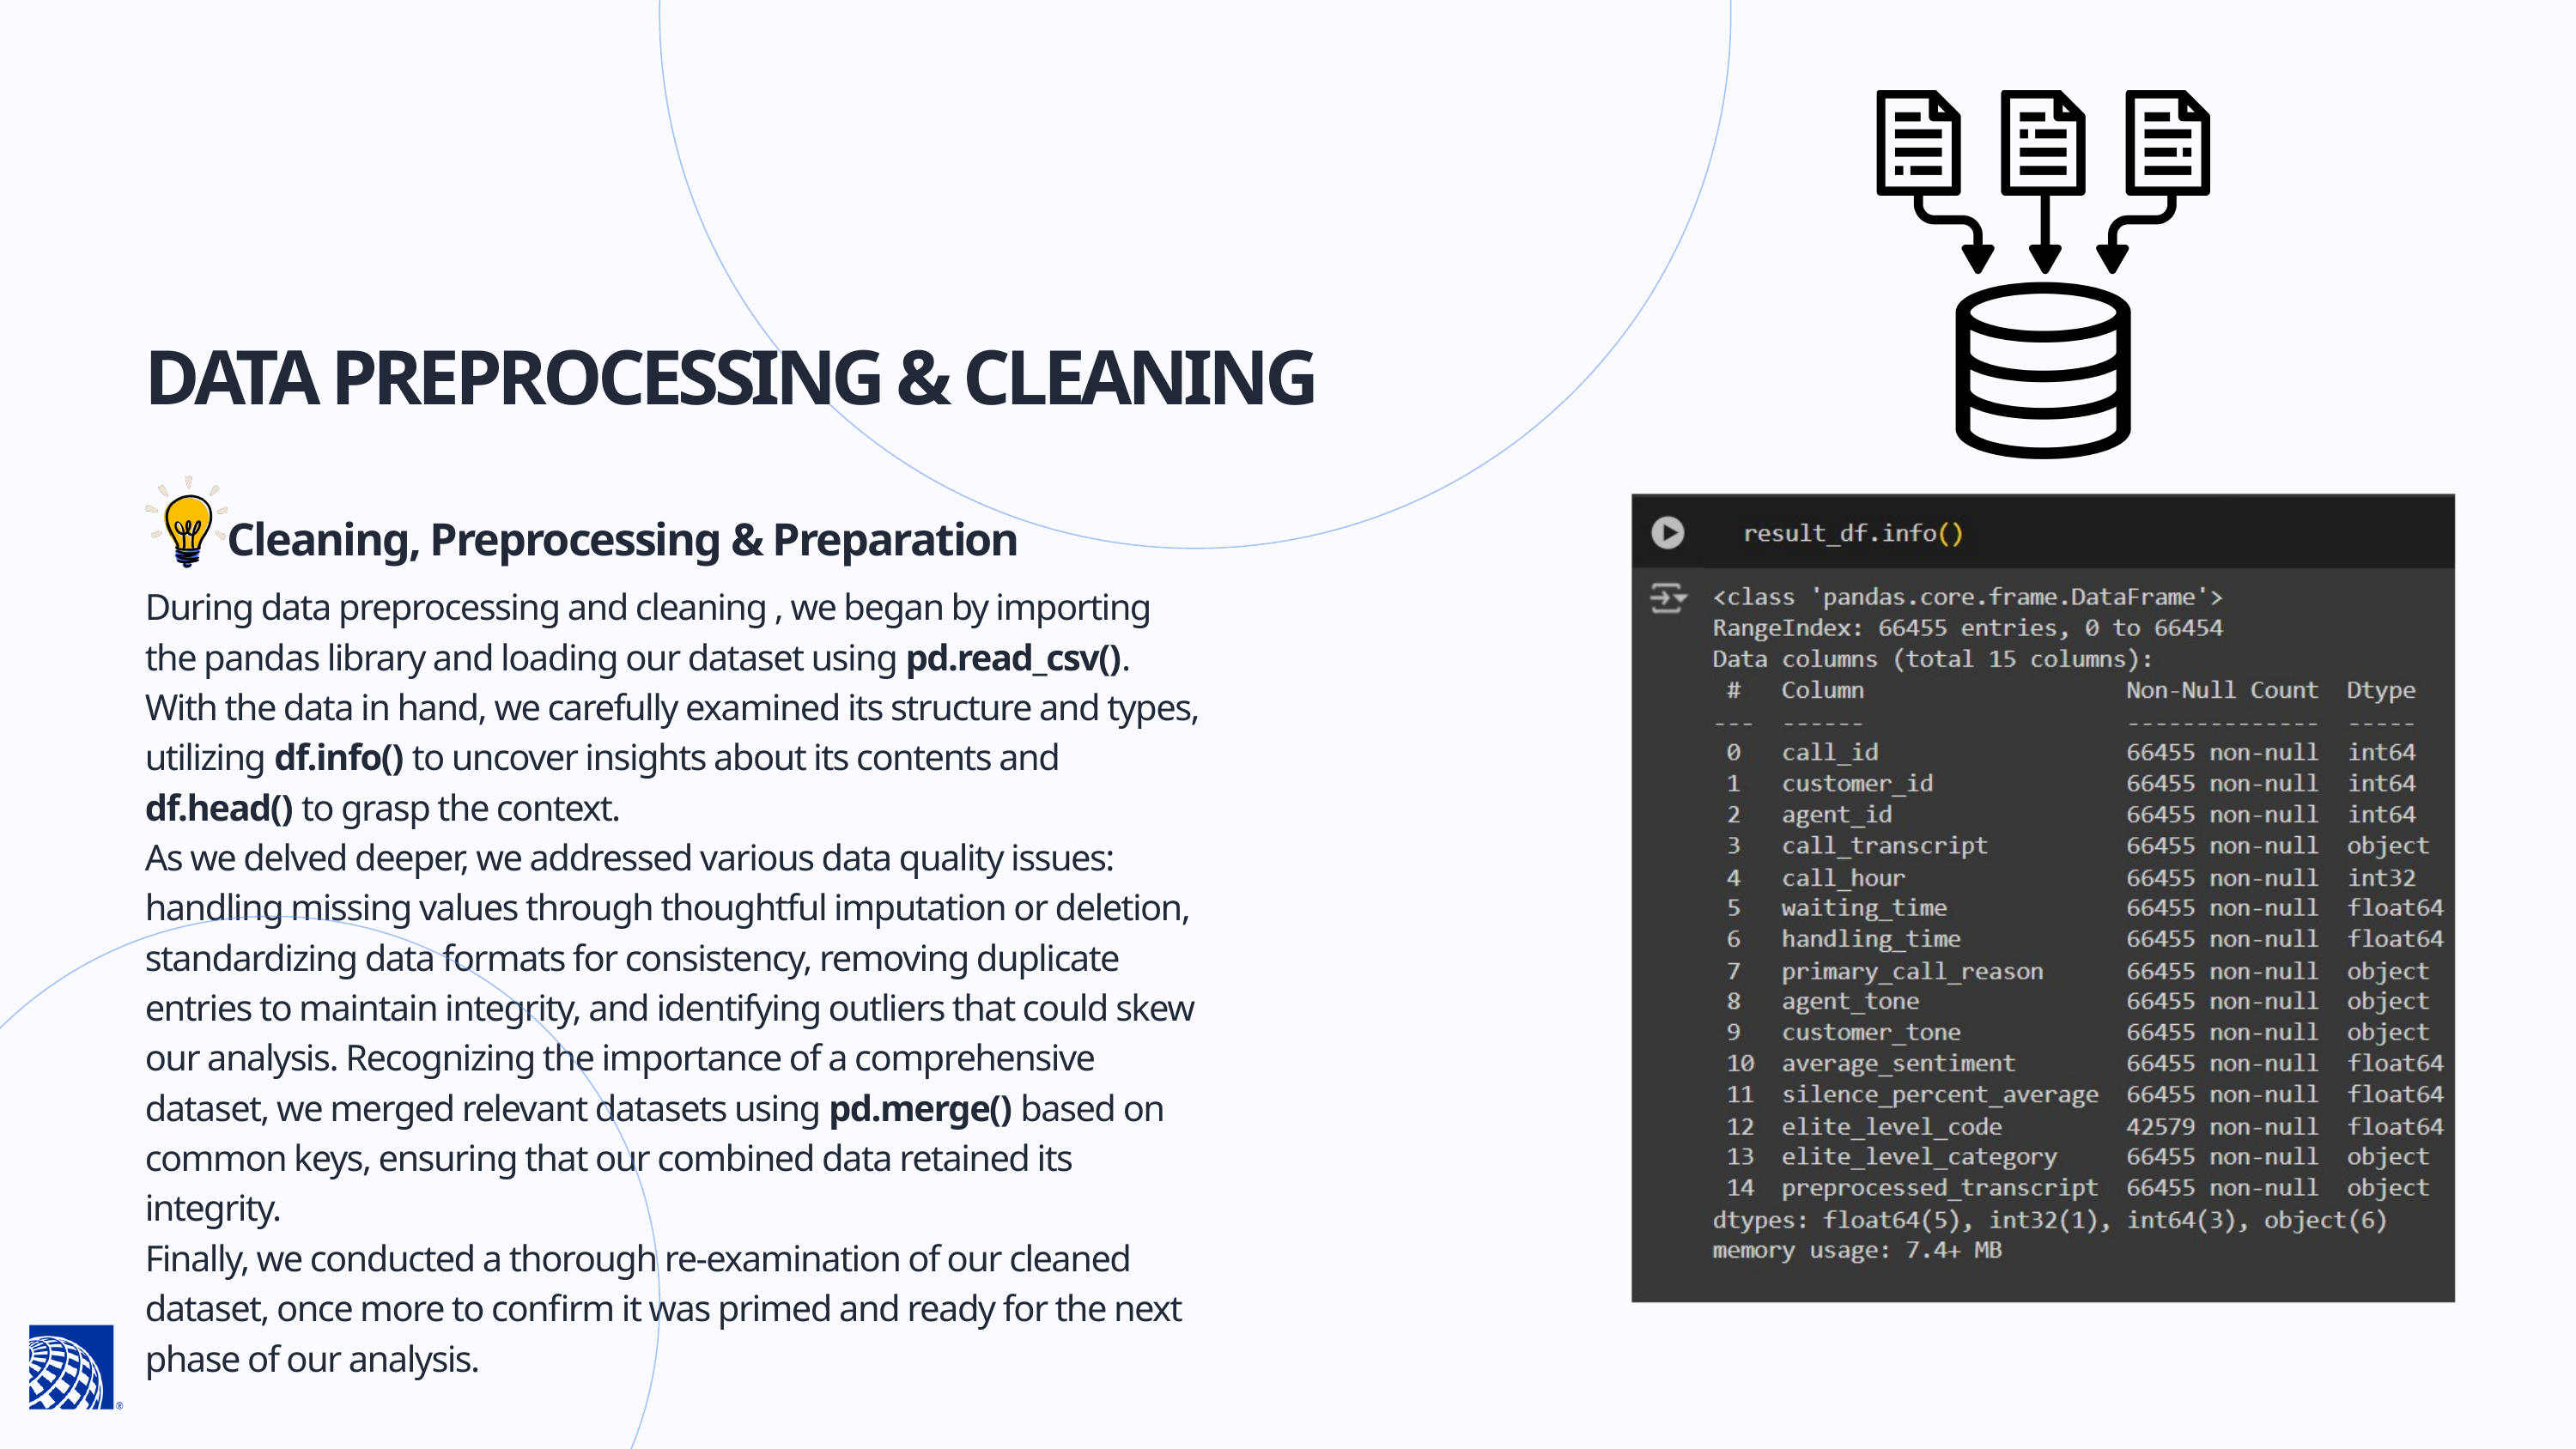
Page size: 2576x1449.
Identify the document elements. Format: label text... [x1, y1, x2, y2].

text_box Cleaning, Preprocessing & Preparation [228, 501, 1071, 565]
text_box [659, 0, 1731, 549]
text_box [144, 476, 228, 568]
text_box During data preprocessing and cleaning , we began by importing the pandas library and loading our dataset using pd.read_csv(). With the data in hand, we carefully examined its structure and types, utilizing df.info() to uncover insights about its contents and df.head() to grasp the context. As we delved deeper, we addressed various data quality issues: handling missing values through thoughtful imputation or deletion, standardizing data formats for consistency, removing duplicate entries to maintain integrity, and identifying outliers that could skew our analysis. Recognizing the importance of a comprehensive dataset, we merged relevant datasets using pd.merge() based on common keys, ensuring that our combined data retained its integrity. Finally, we conducted a thorough re-examination of our cleaned dataset, once more to confirm it was primed and ready for the next phase of our analysis. [144, 577, 1202, 1379]
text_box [0, 916, 660, 1449]
text_box [1630, 493, 2457, 1304]
text_box DATA PREPROCESSING & CLEANING [144, 349, 654, 420]
text_box [1876, 90, 2210, 460]
